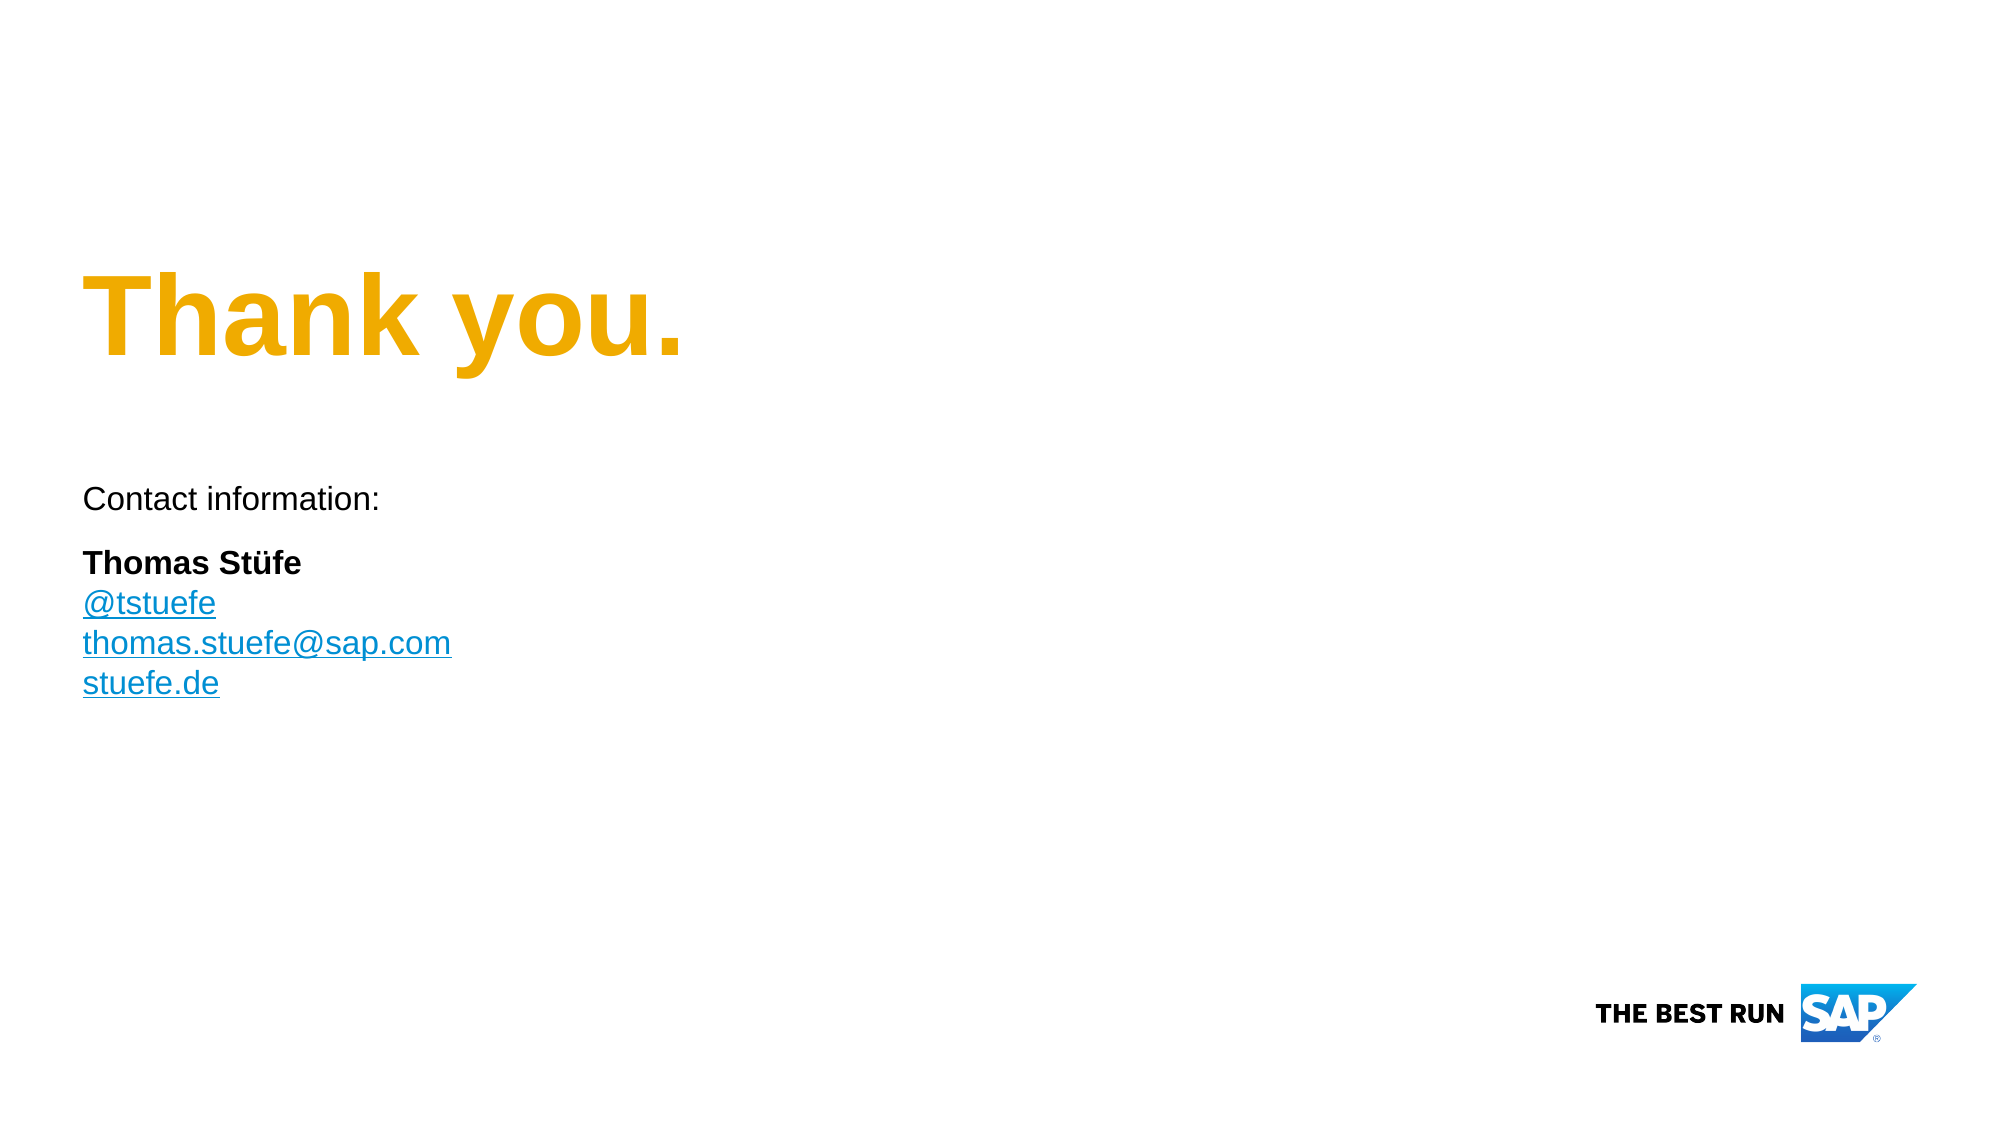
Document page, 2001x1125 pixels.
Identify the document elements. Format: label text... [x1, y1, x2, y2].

list Contact information: Thomas Stüfe @tstuefe thomas.stuefe@sap.com stuefe.de [82, 476, 1001, 887]
title Thank you. [82, 240, 1001, 393]
picture [1595, 983, 1918, 1043]
